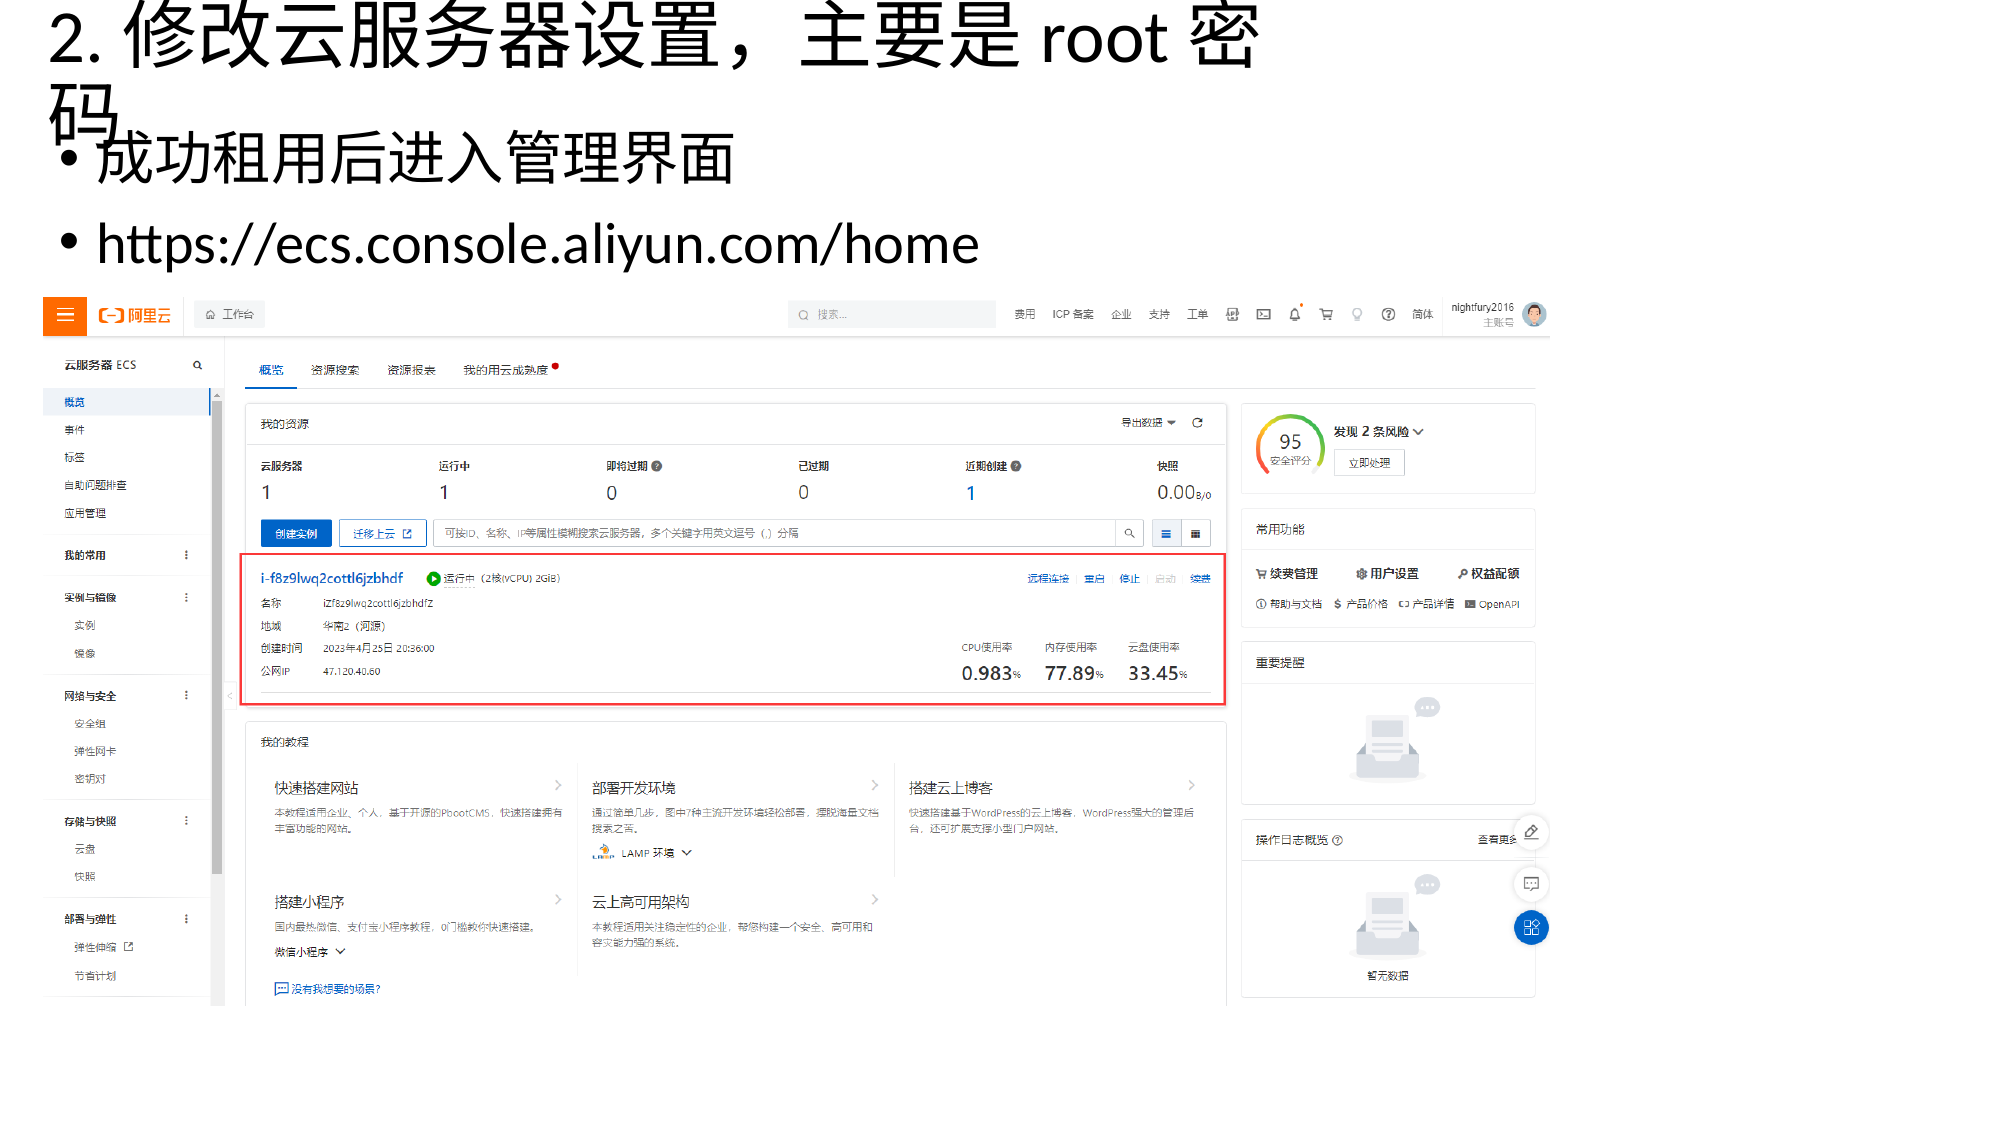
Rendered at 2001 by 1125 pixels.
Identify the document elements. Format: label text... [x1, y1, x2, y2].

picture [43, 297, 1550, 1006]
title 2.修改云服务器设置，主要是root密码 [32, 0, 1304, 157]
list 成功租用后进入管理界面 https://ecs.console.aliyun.com/home [43, 121, 1769, 298]
